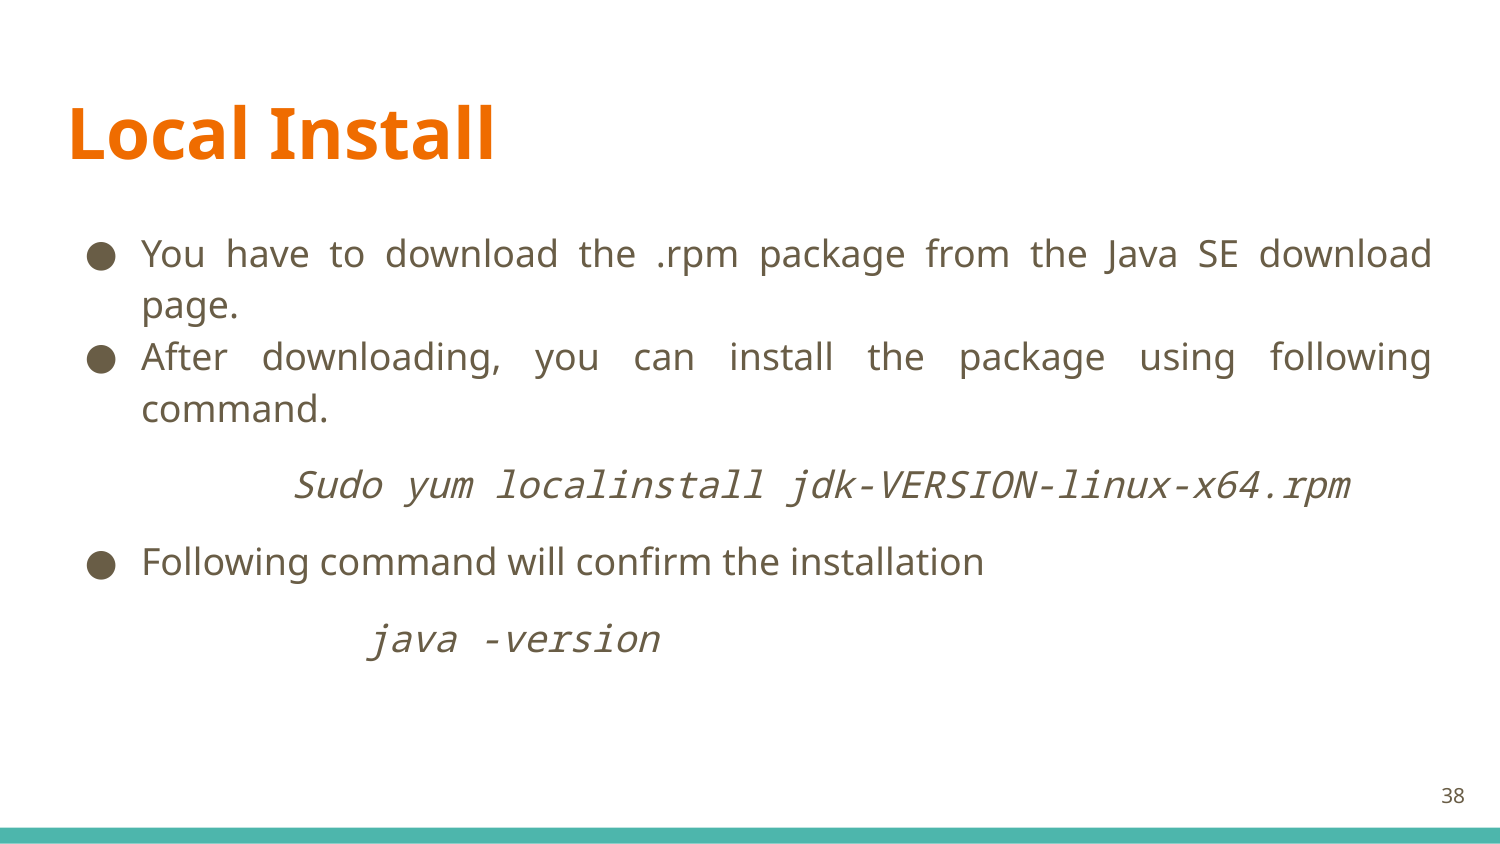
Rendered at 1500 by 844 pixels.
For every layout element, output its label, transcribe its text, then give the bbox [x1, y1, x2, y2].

slide_number 38 [1389, 764, 1480, 830]
title Local Install [51, 72, 1449, 189]
list You have to download the .rpm package from the Java SE download page. After downloading, you can install the package using following command. Sudo yum localinstall jdk-VERSION-linux-x64.rpm Following command will confirm the installation java -version [51, 207, 1449, 750]
